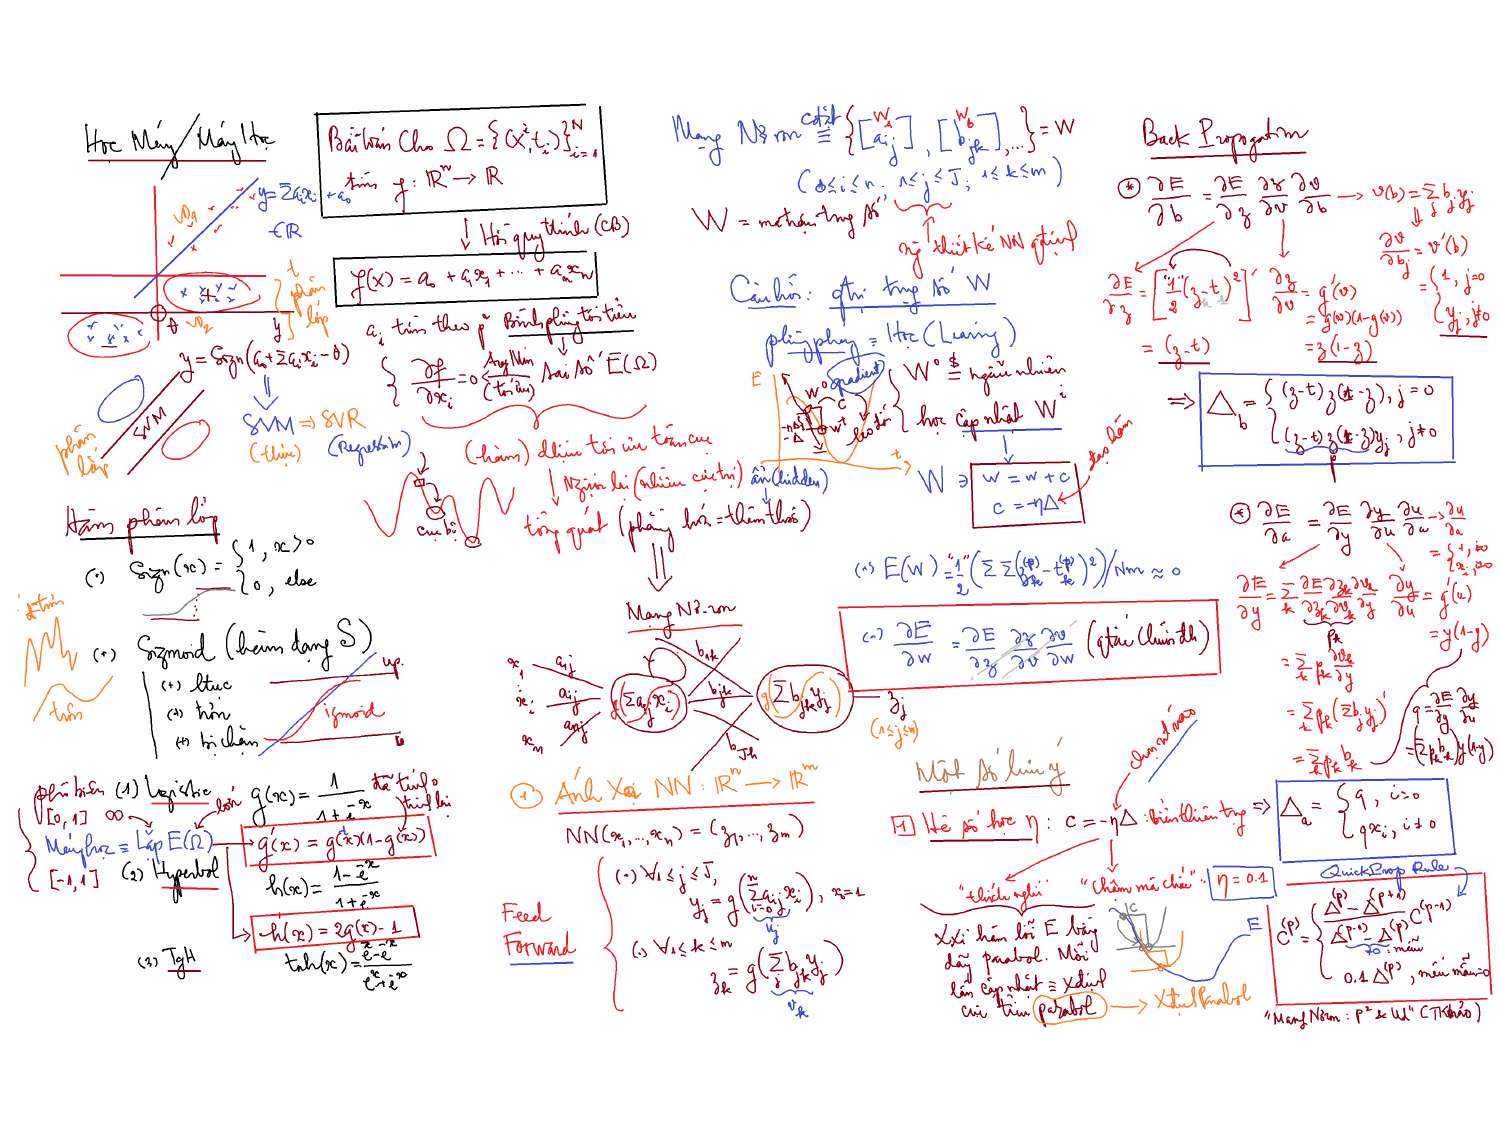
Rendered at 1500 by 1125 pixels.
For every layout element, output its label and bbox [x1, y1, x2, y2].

picture [0, 91, 1500, 1033]
